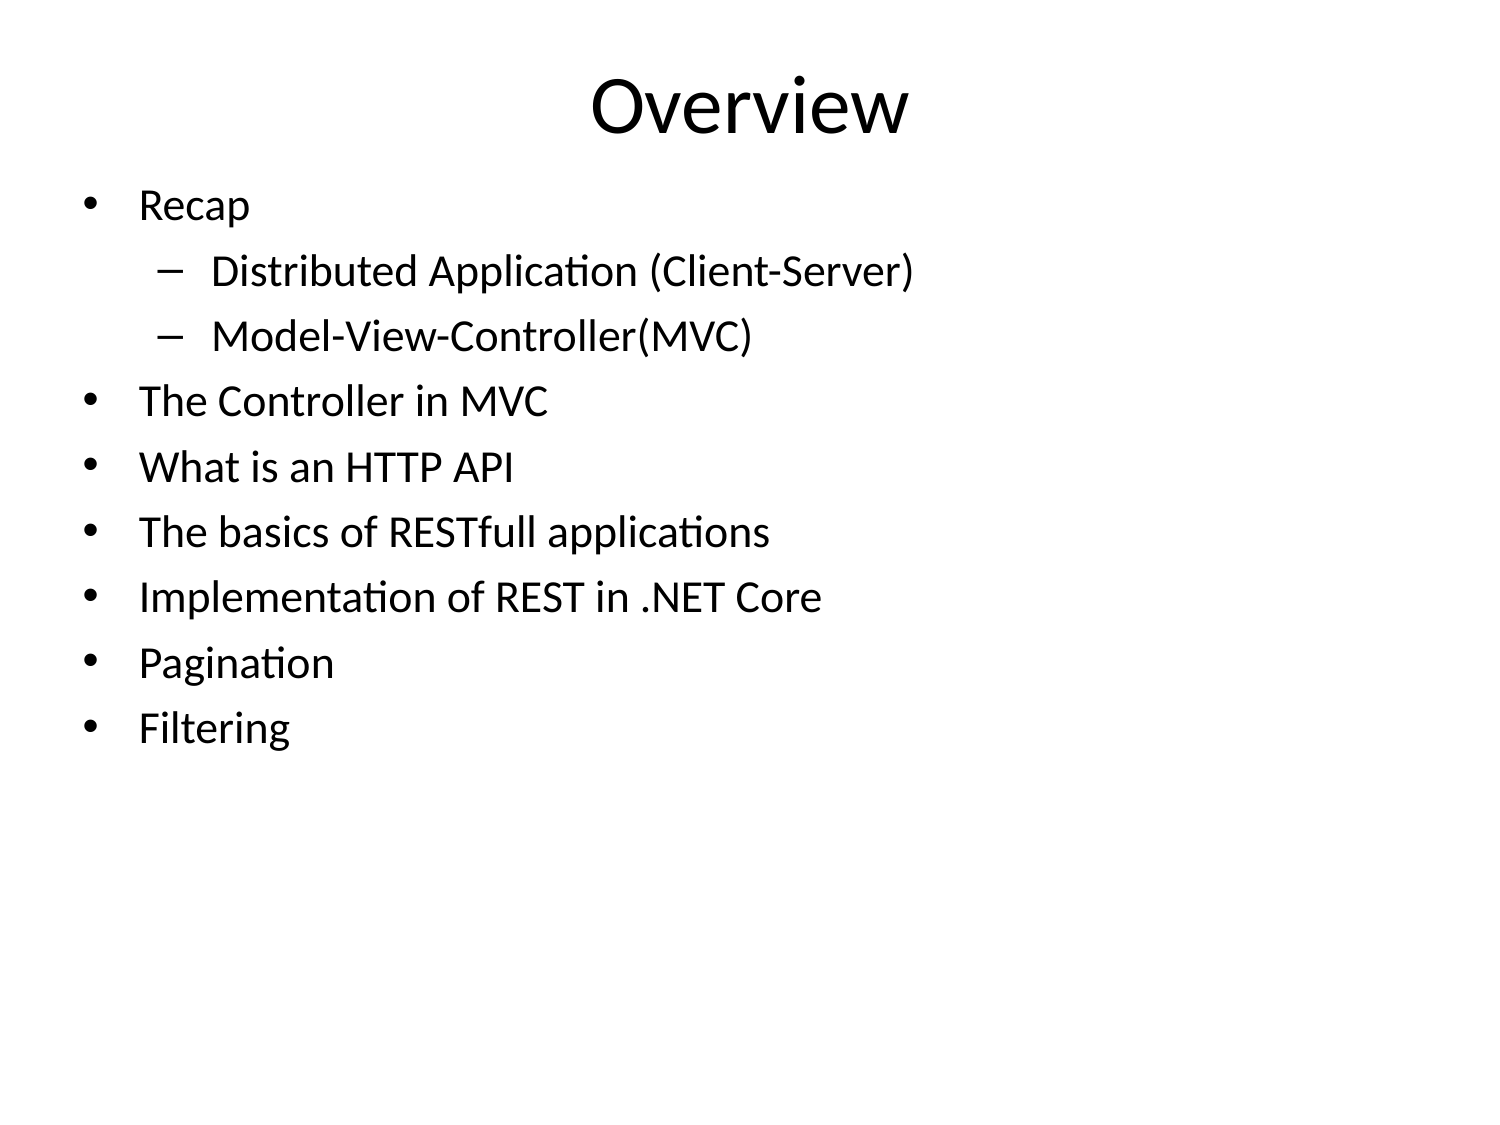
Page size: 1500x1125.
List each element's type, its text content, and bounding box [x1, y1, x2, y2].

title Overview [74, 44, 1426, 157]
list Recap Distributed Application (Client-Server) Model-View-Controller(MVC) The Controller in MVC What is an HTTP API The basics of RESTfull applications Implementation of REST in .NET Core Pagination Filtering [74, 167, 1426, 1125]
